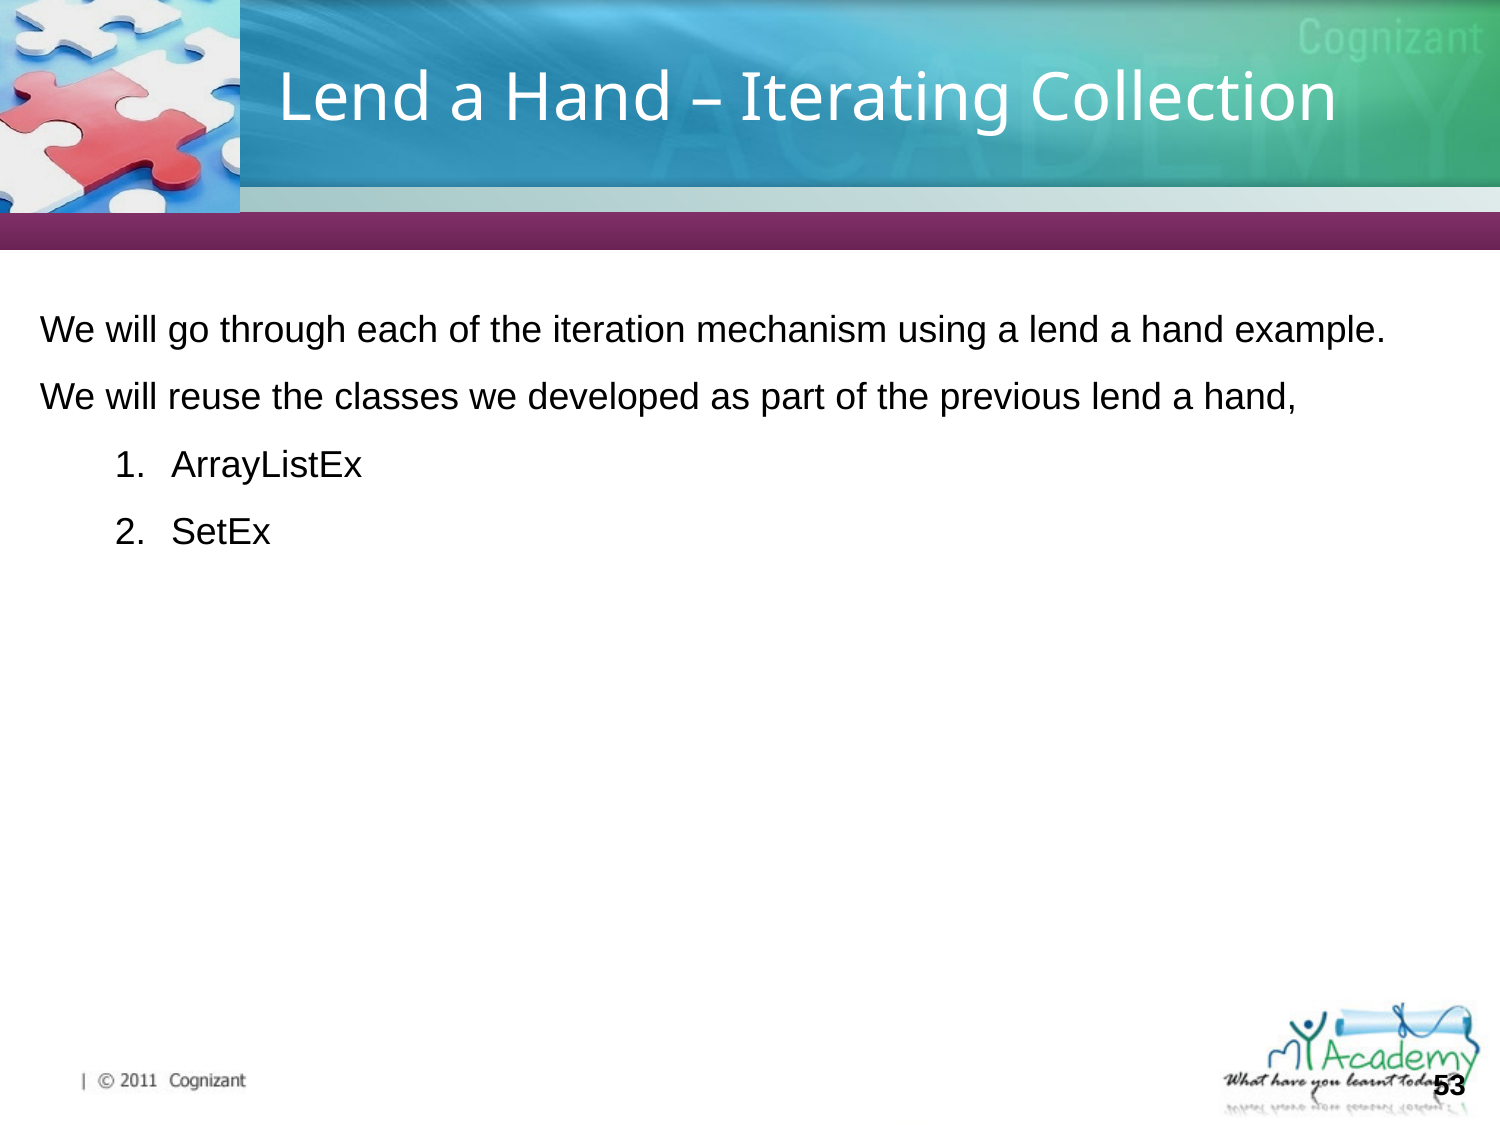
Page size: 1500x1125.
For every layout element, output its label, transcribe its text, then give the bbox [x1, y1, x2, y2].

slide_number 53 [1418, 1059, 1492, 1112]
picture [0, 0, 262, 213]
text_box We will go through each of the iteration mechanism using a lend a hand example. We will reuse the classes we developed as part of the previous lend a hand, ArrayListEx SetEx [24, 274, 1475, 560]
picture [0, 250, 1500, 1125]
title Lend a Hand – Iterating Collection [262, 0, 1500, 188]
